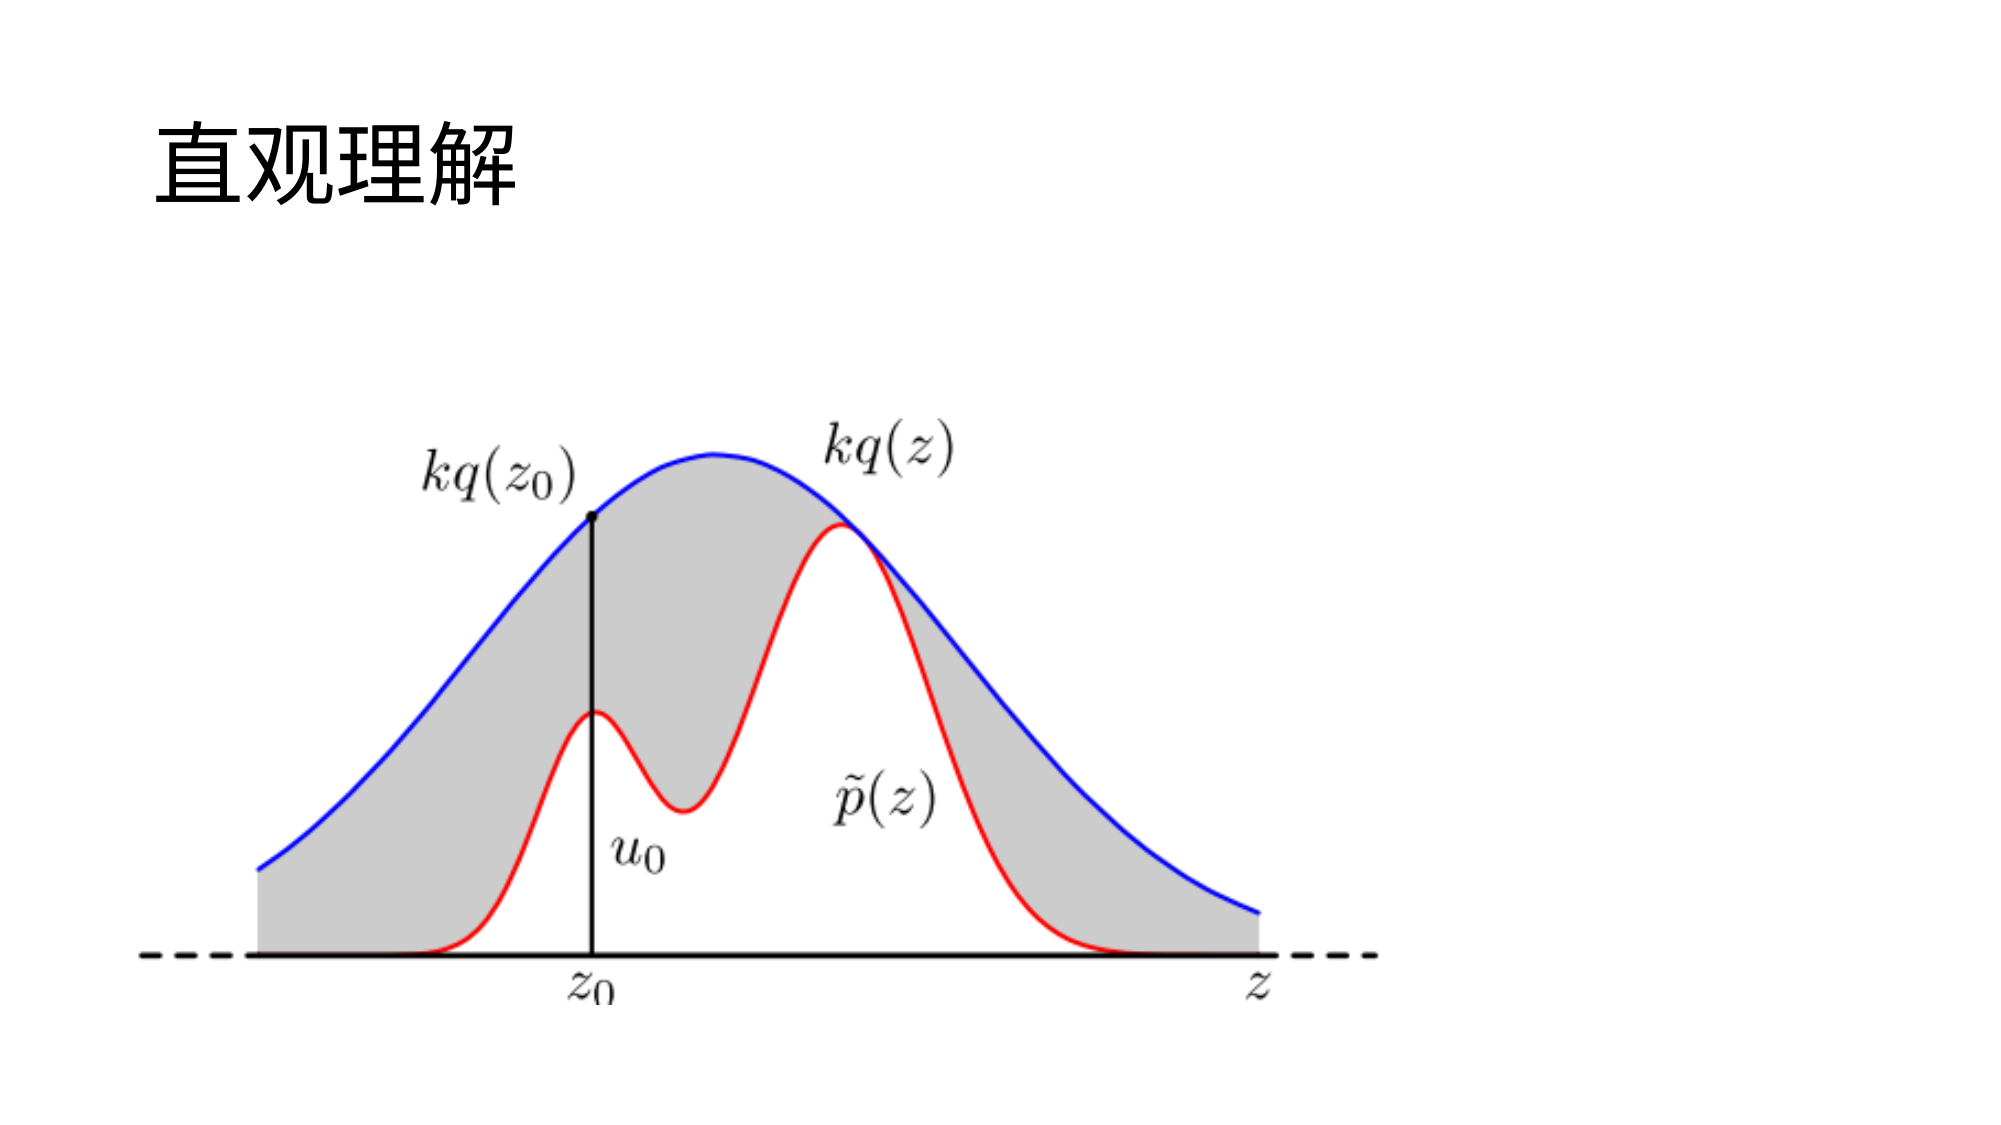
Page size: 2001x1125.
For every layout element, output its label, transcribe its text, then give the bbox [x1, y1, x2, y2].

title 直观理解 [137, 59, 1863, 278]
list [137, 364, 1383, 1005]
